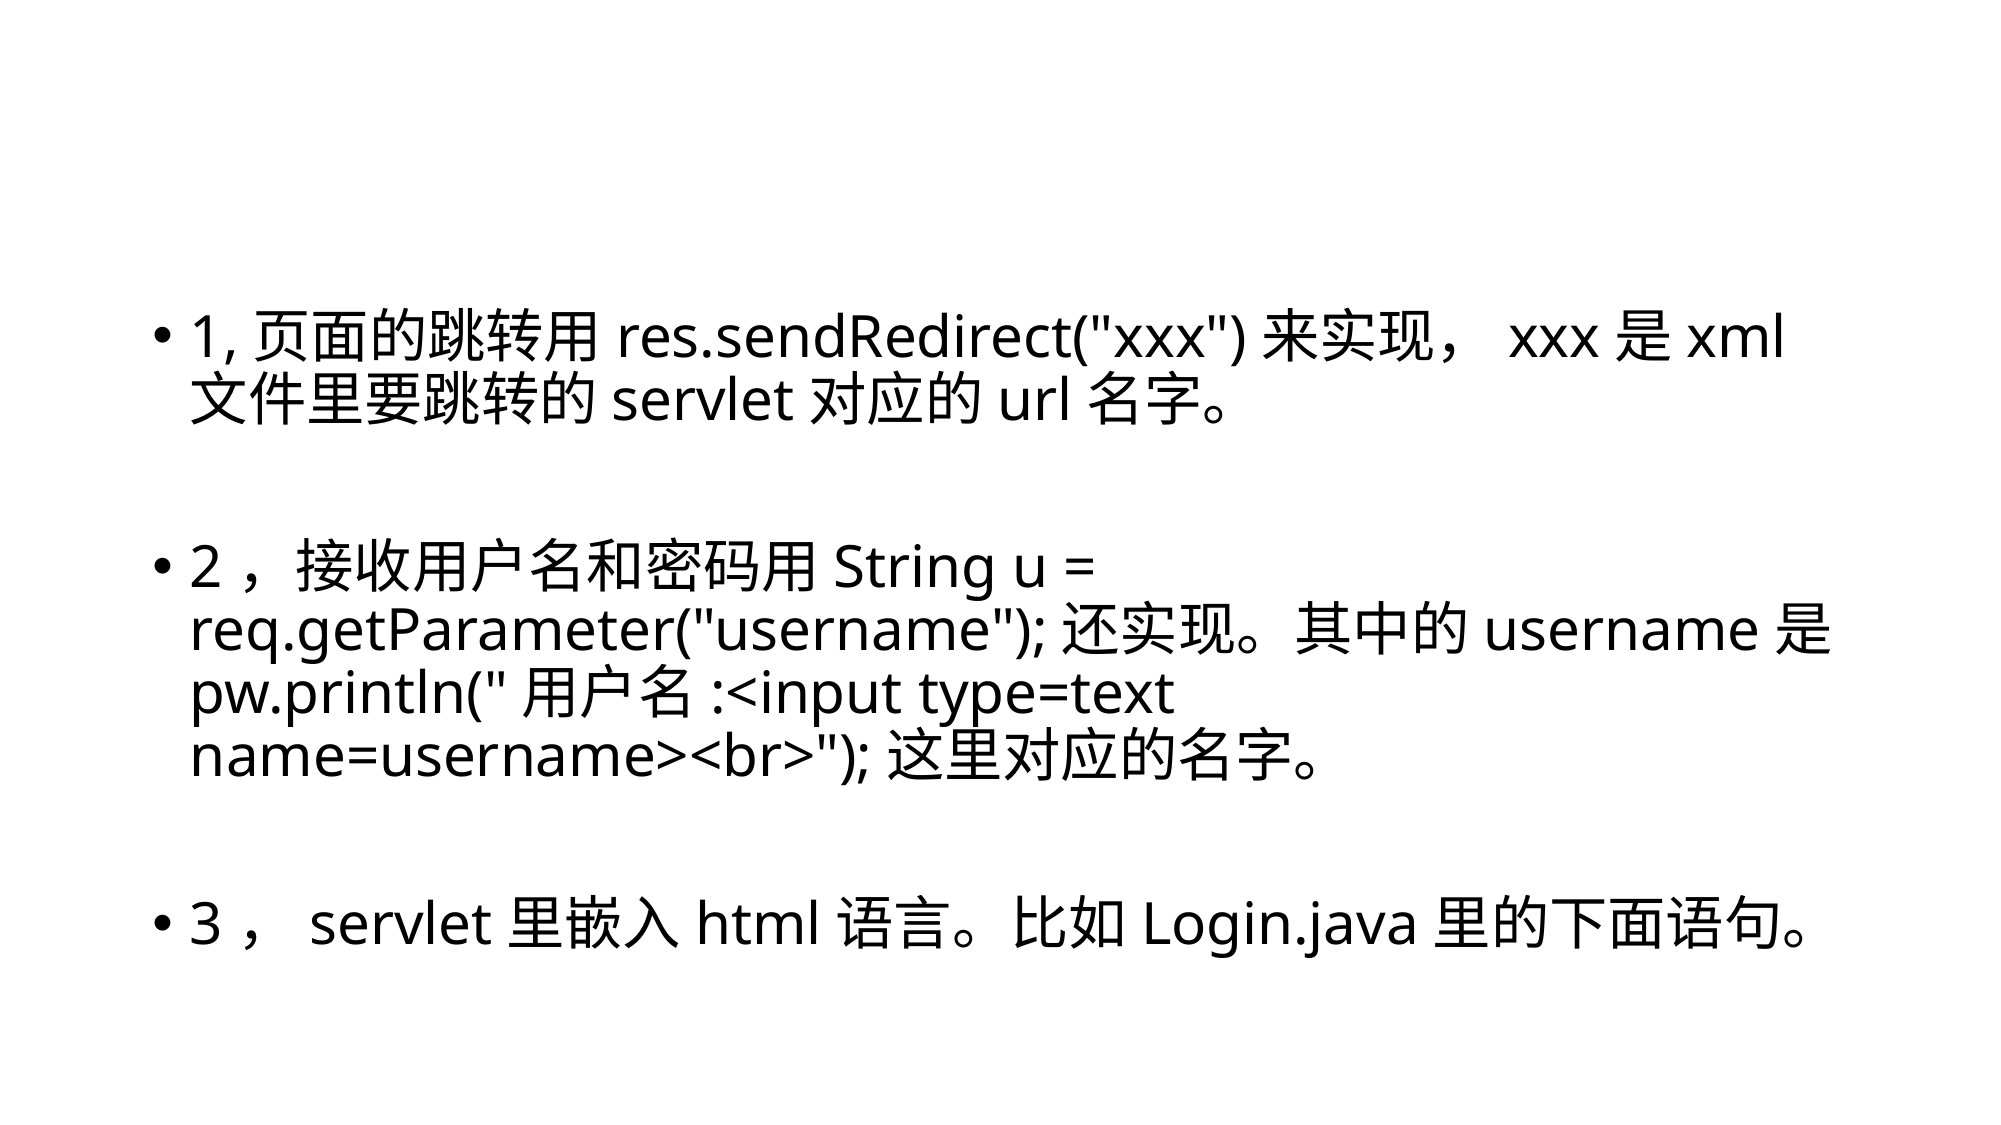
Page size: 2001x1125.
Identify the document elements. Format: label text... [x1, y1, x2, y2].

list 1,页面的跳转用res.sendRedirect("xxx")来实现，xxx是xml文件里要跳转的servlet对应的url名字。 2，接收用户名和密码用String u = req.getParameter("username");还实现。其中的username是pw.println("用户名:<input type=text name=username><br>");这里对应的名字。 3，servlet里嵌入html语言。比如Login.java里的下面语句。 [137, 299, 1863, 1014]
